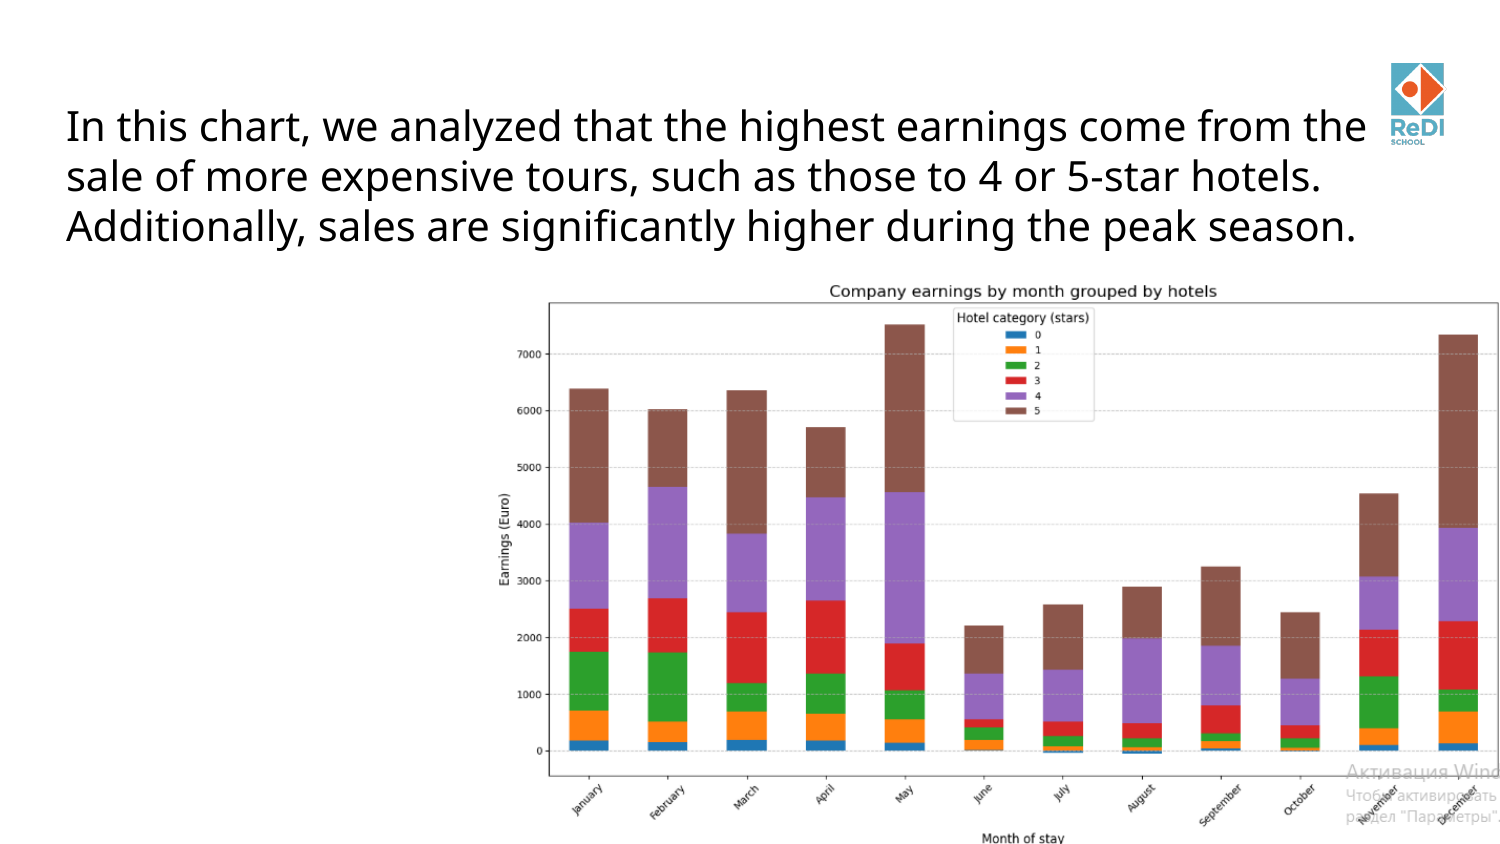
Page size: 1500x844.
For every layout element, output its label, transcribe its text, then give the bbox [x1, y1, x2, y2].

picture [492, 280, 1500, 844]
title In this chart, we analyzed that the highest earnings come from the sale of more expensive tours, such as those to 4 or 5-star hotels. Additionally, sales are significantly higher during the peak season. [51, 56, 1388, 293]
picture [1391, 63, 1447, 145]
